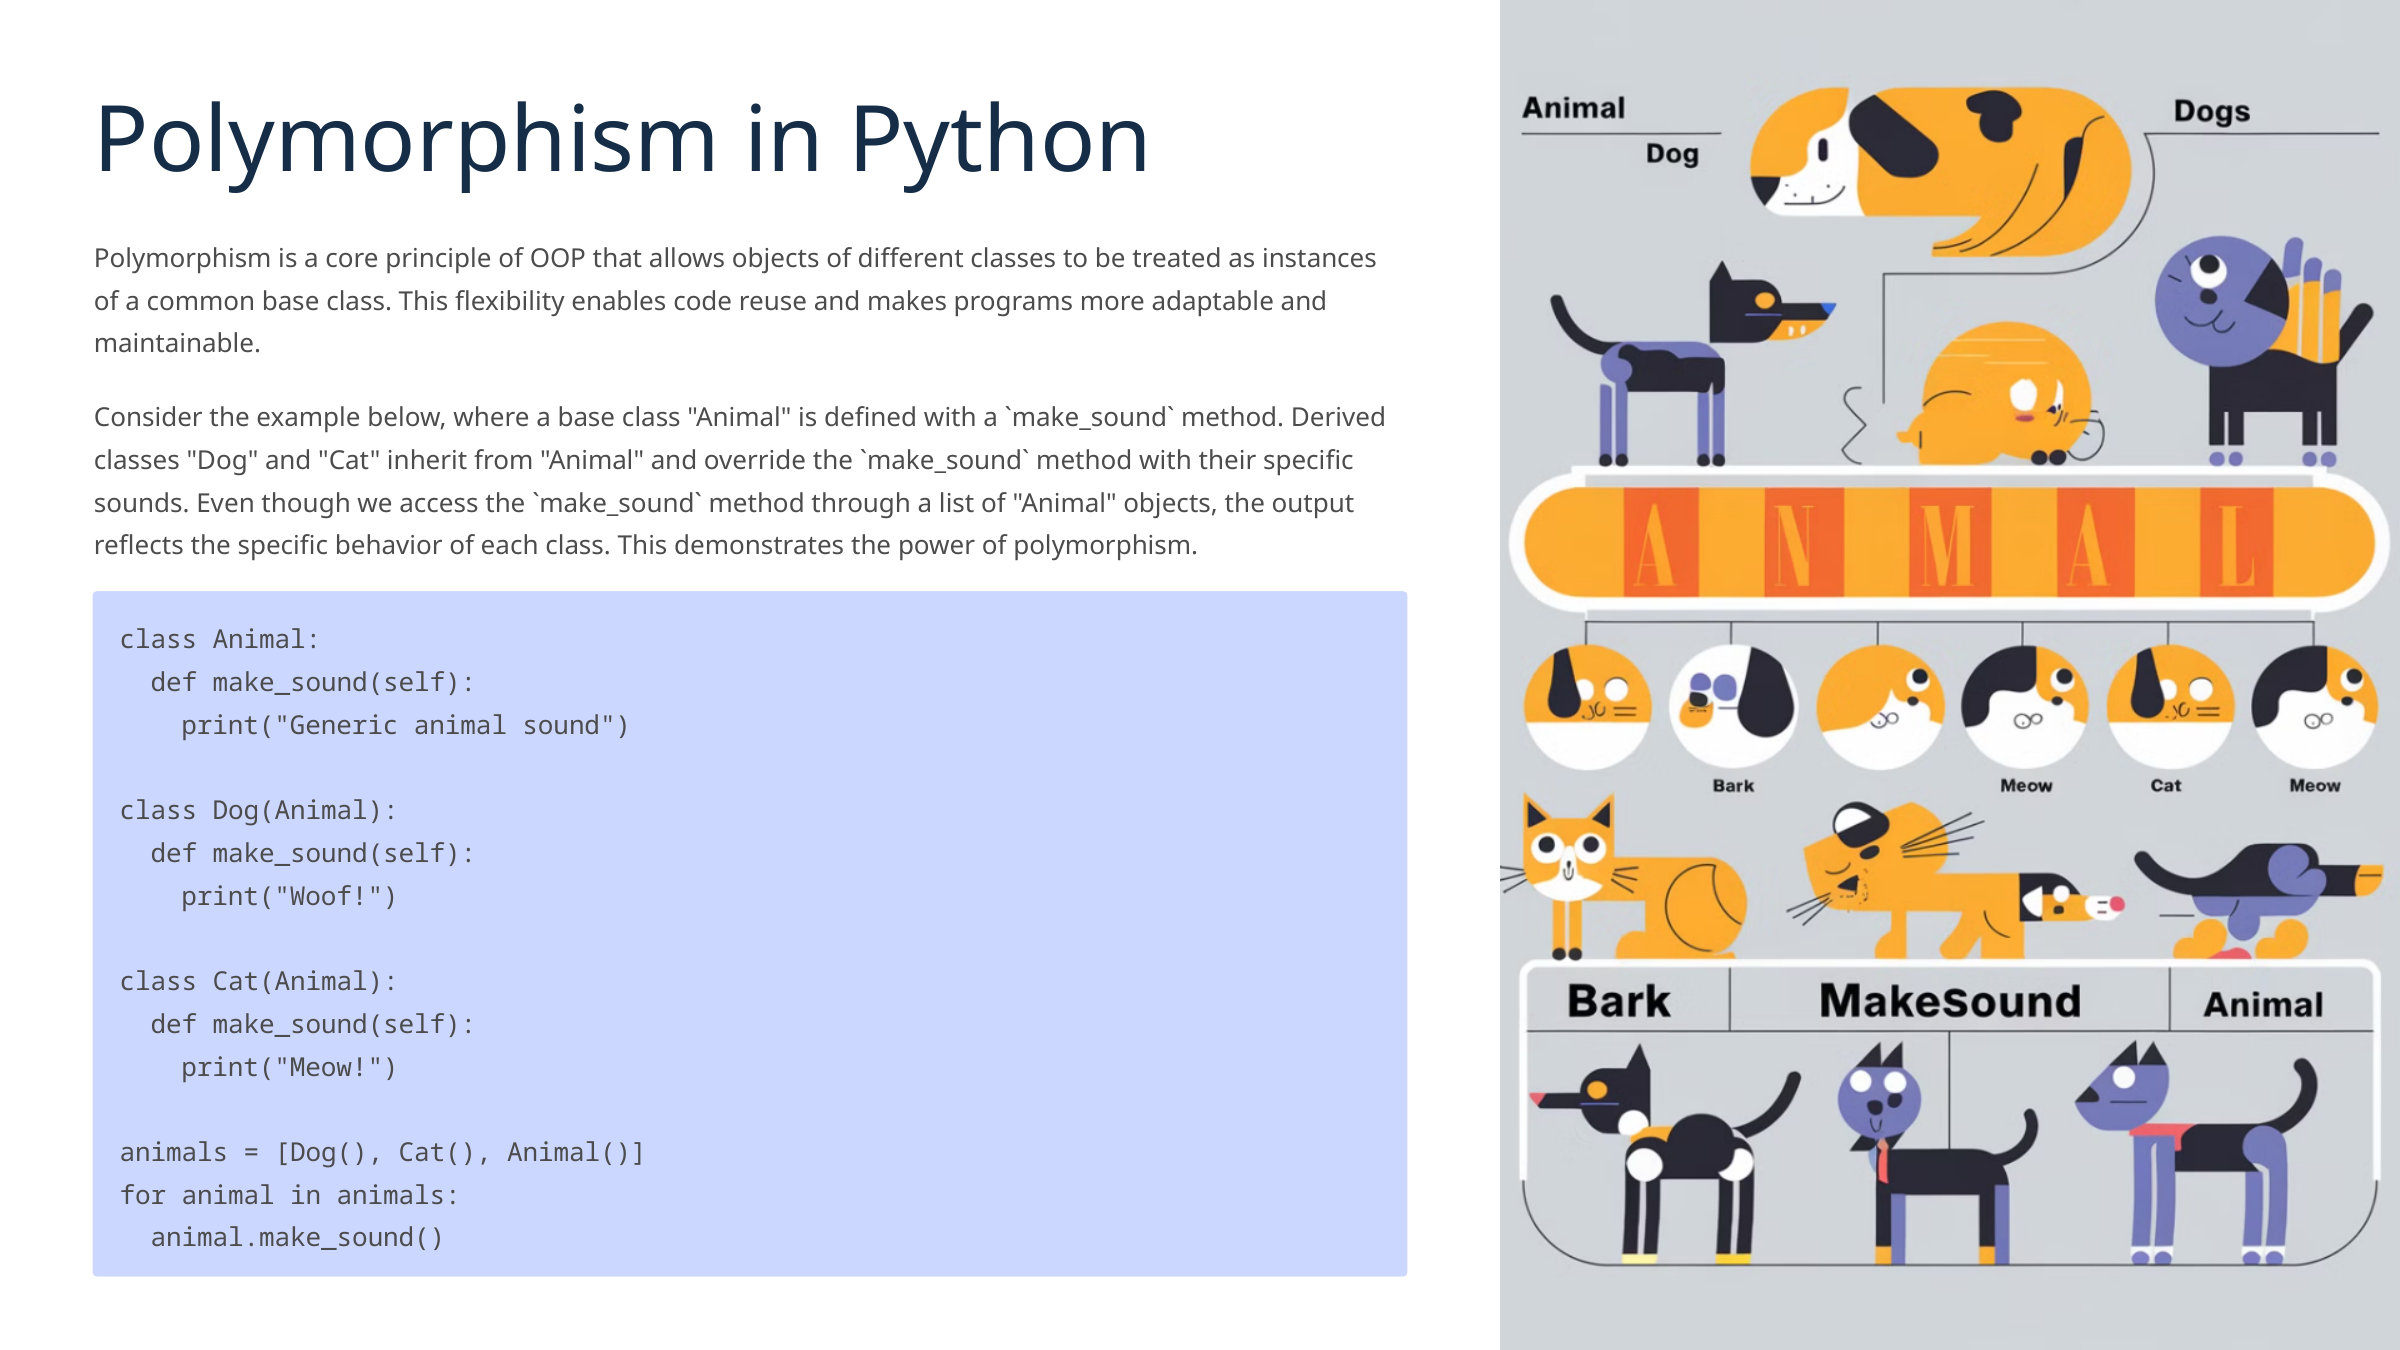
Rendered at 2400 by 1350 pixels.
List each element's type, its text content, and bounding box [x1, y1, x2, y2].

text_box Polymorphism in Python [93, 73, 1053, 190]
text_box Polymorphism is a core principle of OOP that allows objects of different classes to be treated as instances of a common base class. This flexibility enables code reuse and makes programs more adaptable and maintainable. [93, 229, 1406, 359]
text_box class Animal: def make_sound(self): print("Generic animal sound") class Dog(Animal): def make_sound(self): print("Woof!") class Cat(Animal): def make_sound(self): print("Meow!") animals = [Dog(), Cat(), Animal()] for animal in animals: animal.make_sound() [119, 611, 1381, 1257]
text_box [92, 591, 1408, 1277]
picture [1499, 0, 2400, 1350]
text_box Consider the example below, where a base class "Animal" is defined with a `make_sound` method. Derived classes "Dog" and "Cat" inherit from "Animal" and override the `make_sound` method with their specific sounds. Even though we access the `make_sound` method through a list of "Animal" objects, the output reflects the specific behavior of each class. This demonstrates the power of polymorphism. [93, 389, 1406, 562]
